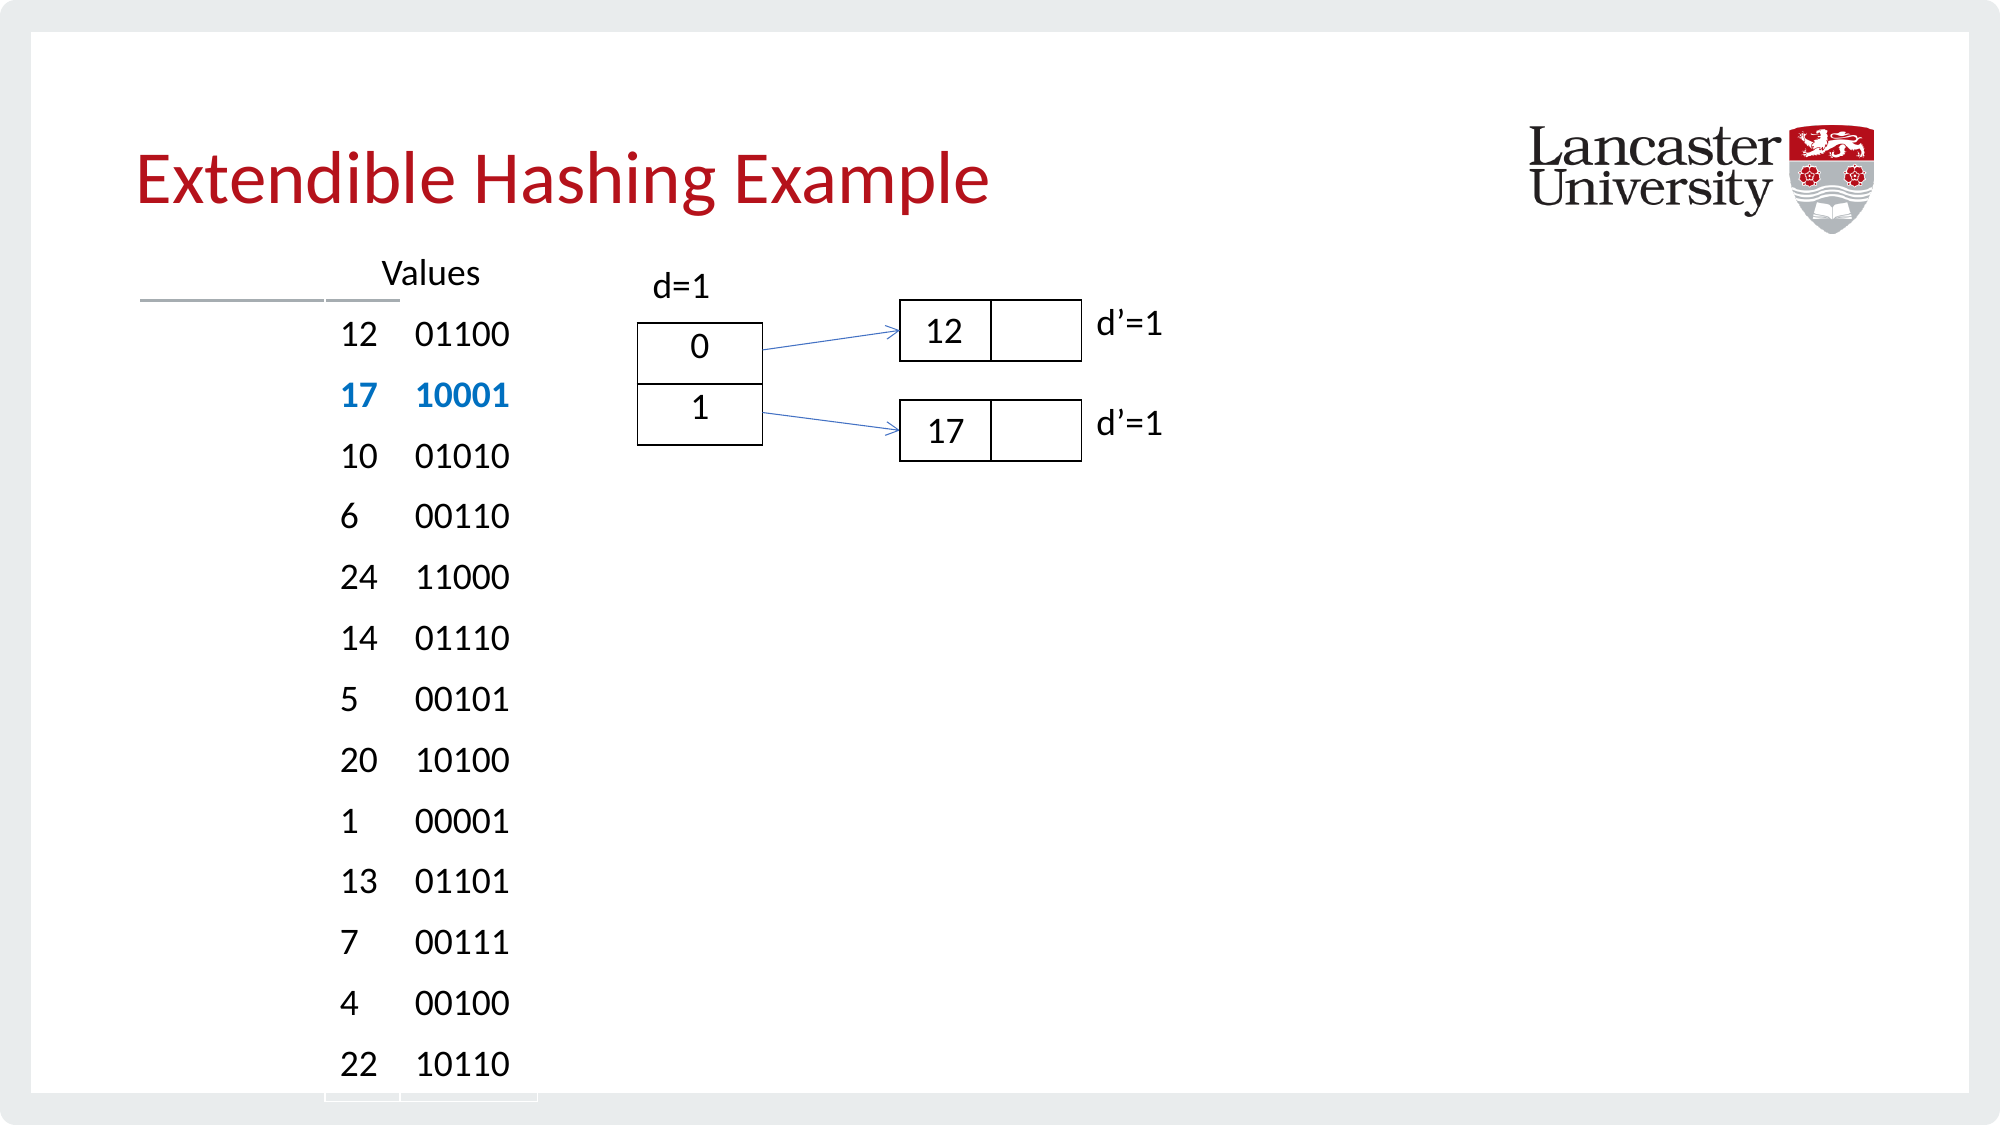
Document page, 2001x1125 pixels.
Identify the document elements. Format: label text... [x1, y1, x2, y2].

table_header d’=1 [1082, 400, 1187, 461]
table_cell 01101 [401, 859, 537, 918]
table_cell 11000 [401, 555, 537, 614]
table_header [992, 301, 1081, 360]
table_cell 00100 [401, 981, 537, 1040]
table_header [992, 401, 1081, 460]
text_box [762, 412, 900, 431]
text_box 12 [899, 299, 988, 359]
table_cell 12 [326, 314, 399, 371]
table_cell 00101 [401, 677, 537, 736]
table_cell 00110 [401, 494, 537, 553]
table_cell 01010 [401, 433, 537, 492]
table_cell 00001 [401, 798, 537, 857]
table_cell 13 [326, 859, 399, 918]
table_cell 01110 [401, 616, 537, 675]
table_header Values [326, 251, 537, 308]
table_cell 17 [326, 373, 399, 432]
table_cell 24 [326, 555, 399, 614]
table_cell 01100 [401, 314, 537, 371]
table_cell 5 [326, 677, 399, 736]
table_cell 7 [326, 920, 399, 979]
table_cell 10 [326, 433, 399, 492]
table_cell 14 [326, 616, 399, 675]
table_cell 4 [326, 981, 399, 1040]
table_cell 22 [326, 1042, 399, 1101]
table_header d=1 [638, 262, 762, 322]
table_cell 10100 [401, 737, 537, 797]
table_cell 6 [326, 494, 399, 553]
table_cell 00111 [401, 920, 537, 979]
table_cell 10001 [401, 373, 537, 432]
table_header d’=1 [1082, 300, 1187, 361]
table_cell 1 [638, 385, 762, 444]
table_cell 0 [638, 324, 762, 383]
table_cell 1 [326, 798, 399, 857]
title Extendible Hashing Example [120, 87, 1363, 278]
table_cell 20 [326, 737, 399, 797]
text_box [762, 330, 900, 350]
text_box 17 [901, 399, 990, 459]
table_cell 10110 [401, 1042, 537, 1101]
